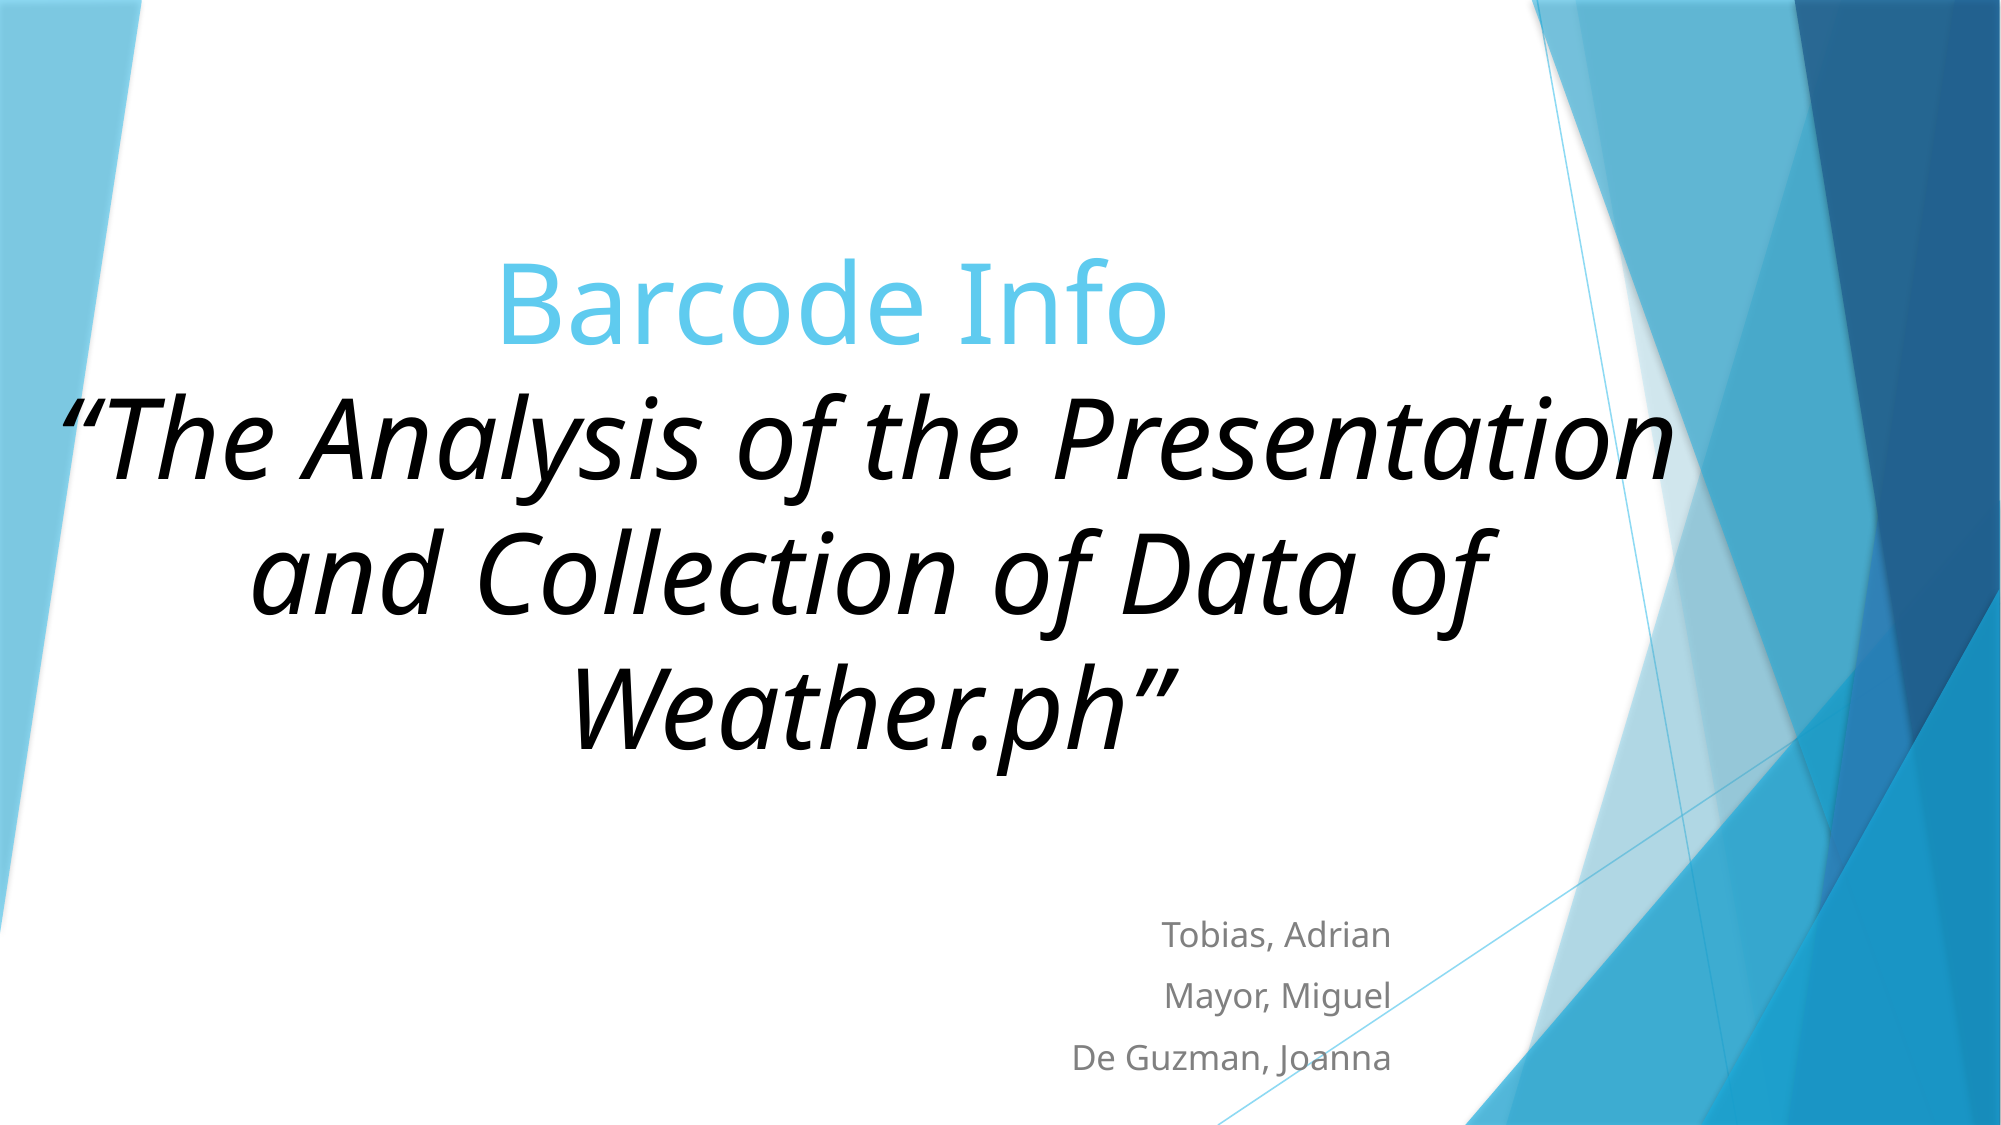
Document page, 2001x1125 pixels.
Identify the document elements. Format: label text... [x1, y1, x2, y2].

title Barcode Info “The Analysis of the Presentation and Collection of Data of Weather.ph” [40, 519, 1697, 780]
subtitle Tobias, Adrian Mayor, Miguel De Guzman, Joanna [133, 905, 1408, 1086]
